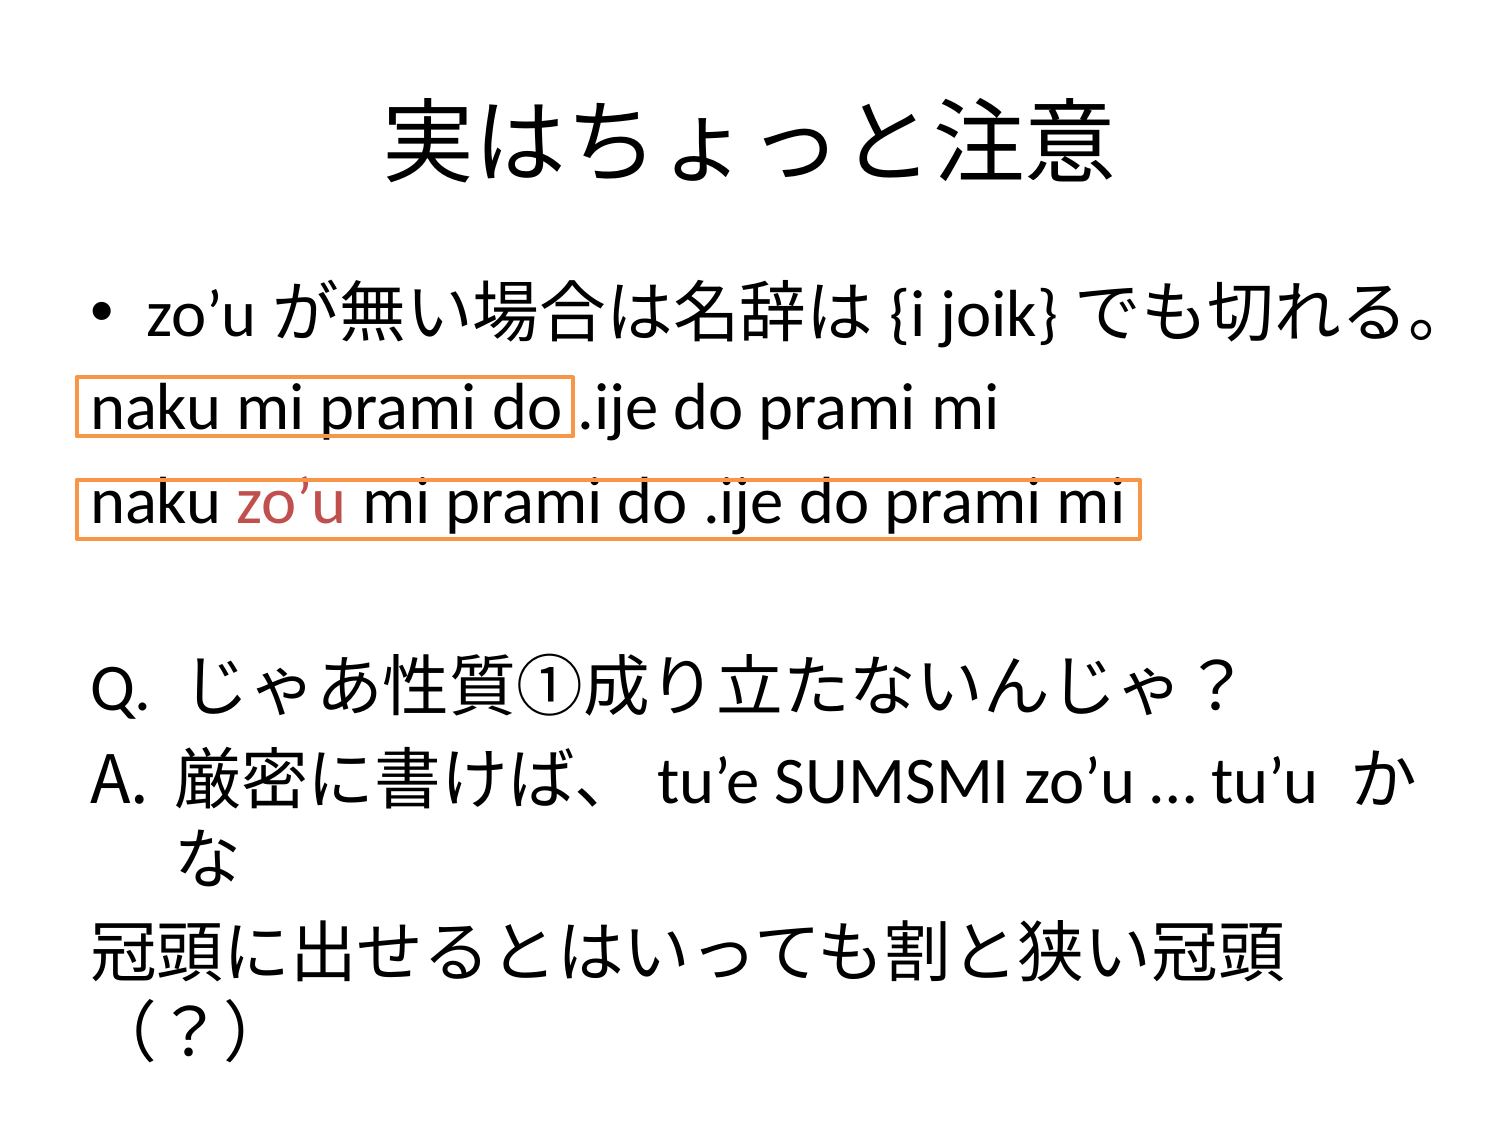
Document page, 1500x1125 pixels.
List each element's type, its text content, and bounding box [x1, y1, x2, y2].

list zo’uが無い場合は名辞は{i joik}でも切れる。 naku mi prami do .ije do prami mi naku zo’u mi prami do .ije do prami mi Q. じゃあ性質①成り立たないんじゃ？ 厳密に書けば、tu’e SUMSMI zo’u … tu’u かな 冠頭に出せるとはいっても割と狭い冠頭（？） [75, 262, 1459, 1005]
text_box [75, 478, 1142, 541]
text_box [75, 375, 575, 438]
title 実はちょっと注意 [75, 45, 1425, 233]
